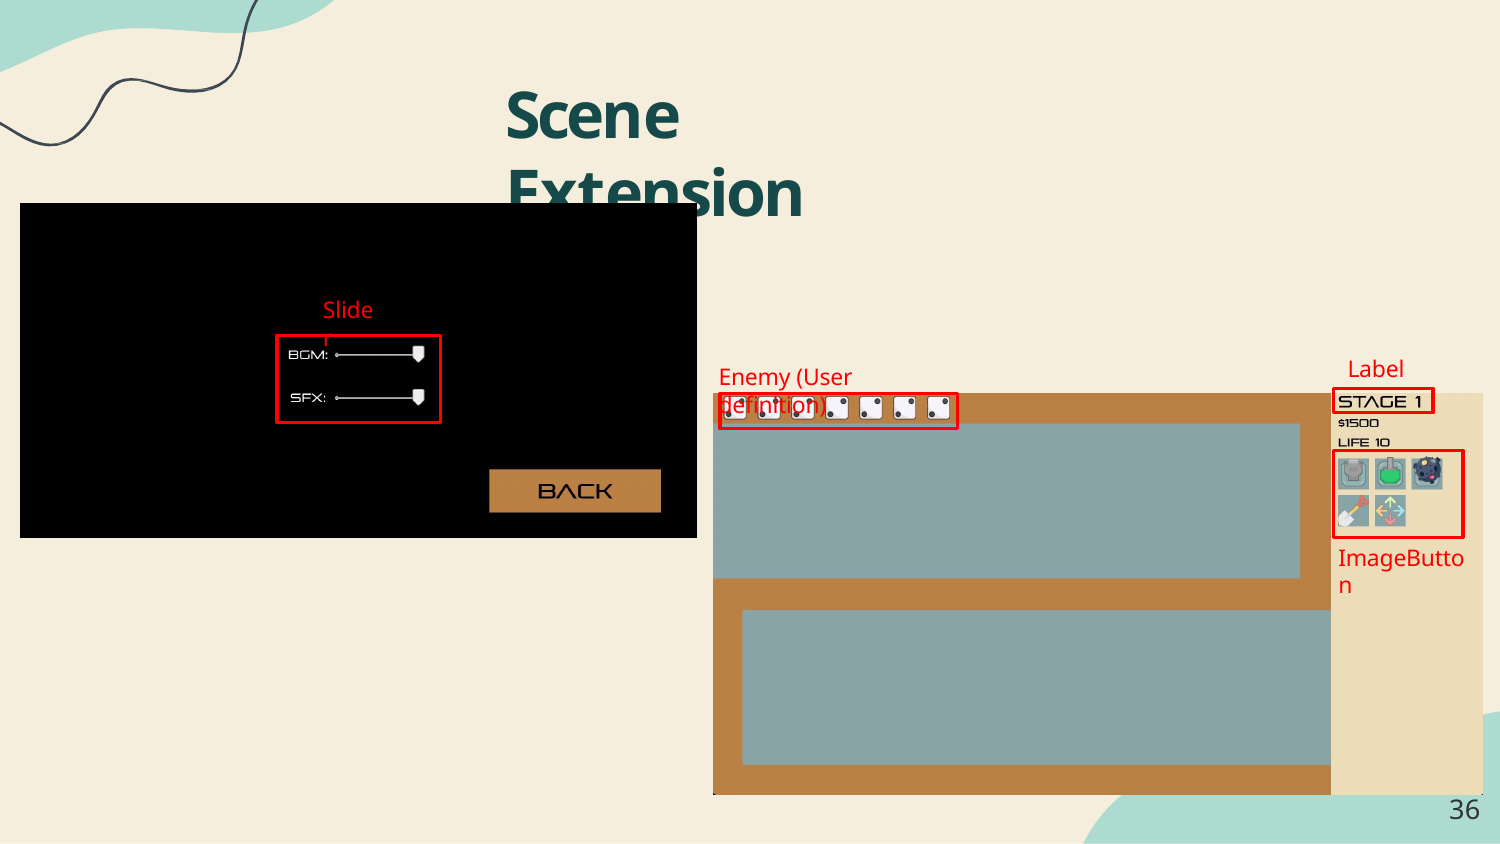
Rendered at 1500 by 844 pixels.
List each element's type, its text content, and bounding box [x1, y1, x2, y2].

text_box Enemy (User deﬁnition) [716, 360, 958, 392]
slide_number 36 [1442, 801, 1486, 844]
title Scene Extension [503, 72, 997, 230]
text_box Label [1345, 352, 1406, 382]
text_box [20, 203, 697, 538]
text_box [1333, 388, 1434, 392]
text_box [713, 393, 1483, 795]
